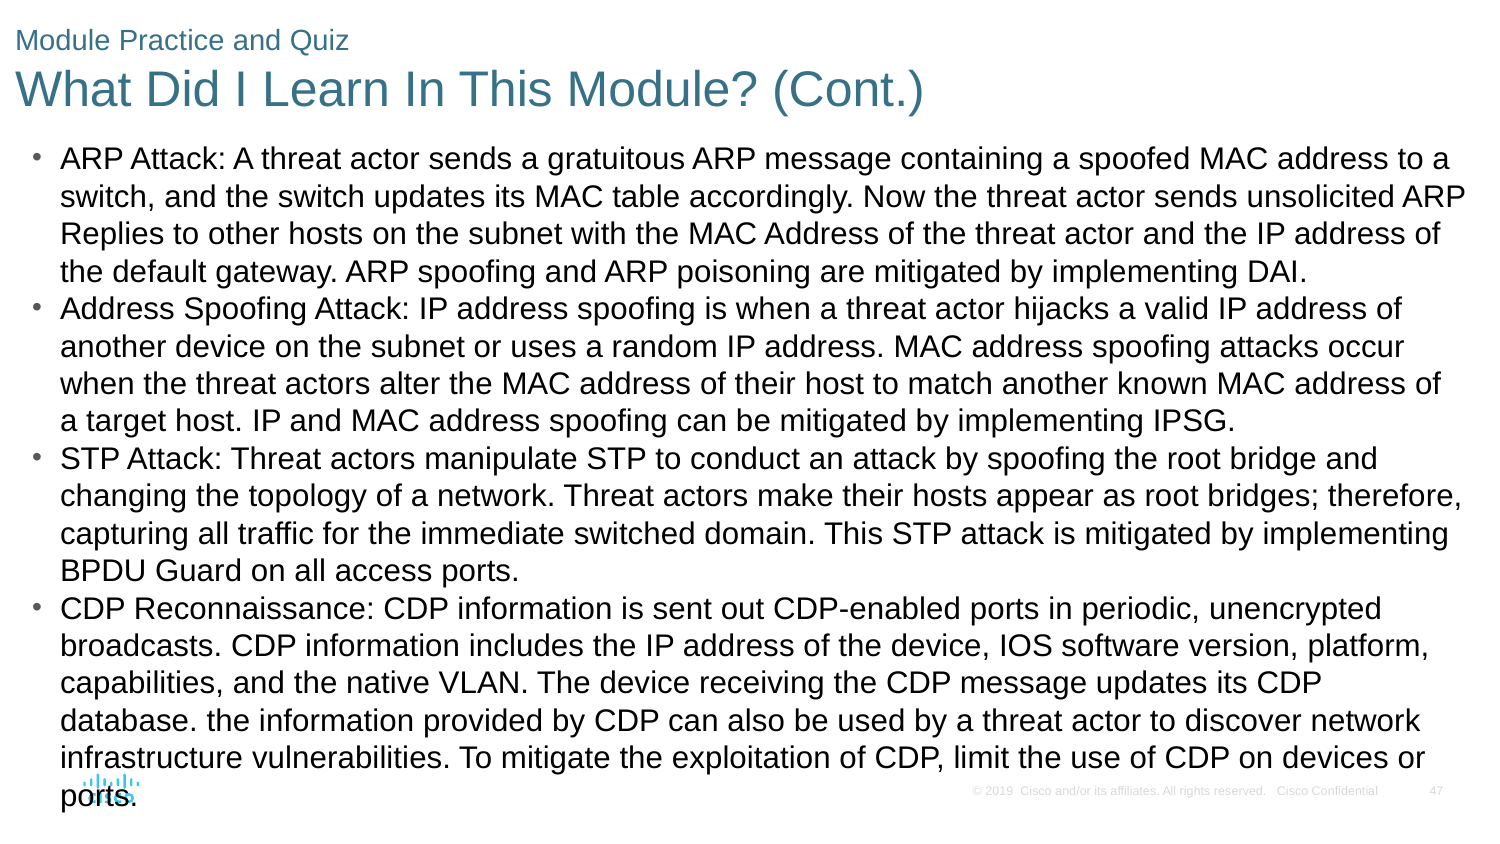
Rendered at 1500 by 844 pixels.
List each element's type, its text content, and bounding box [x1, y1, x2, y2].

list ARP Attack: A threat actor sends a gratuitous ARP message containing a spoofed MAC address to a switch, and the switch updates its MAC table accordingly. Now the threat actor sends unsolicited ARP Replies to other hosts on the subnet with the MAC Address of the threat actor and the IP address of the default gateway. ARP spoofing and ARP poisoning are mitigated by implementing DAI. Address Spoofing Attack: IP address spoofing is when a threat actor hijacks a valid IP address of another device on the subnet or uses a random IP address. MAC address spoofing attacks occur when the threat actors alter the MAC address of their host to match another known MAC address of a target host. IP and MAC address spoofing can be mitigated by implementing IPSG. STP Attack: Threat actors manipulate STP to conduct an attack by spoofing the root bridge and changing the topology of a network. Threat actors make their hosts appear as root bridges; therefore, capturing all traffic for the immediate switched domain. This STP attack is mitigated by implementing BPDU Guard on all access ports. CDP Reconnaissance: CDP information is sent out CDP-enabled ports in periodic, unencrypted broadcasts. CDP information includes the IP address of the device, IOS software version, platform, capabilities, and the native VLAN. The device receiving the CDP message updates its CDP database. the information provided by CDP can also be used by a threat actor to discover network infrastructure vulnerabilities. To mitigate the exploitation of CDP, limit the use of CDP on devices or ports. [17, 131, 1500, 813]
title Module Practice and Quiz What Did I Learn In This Module? (Cont.) [0, 6, 1500, 131]
